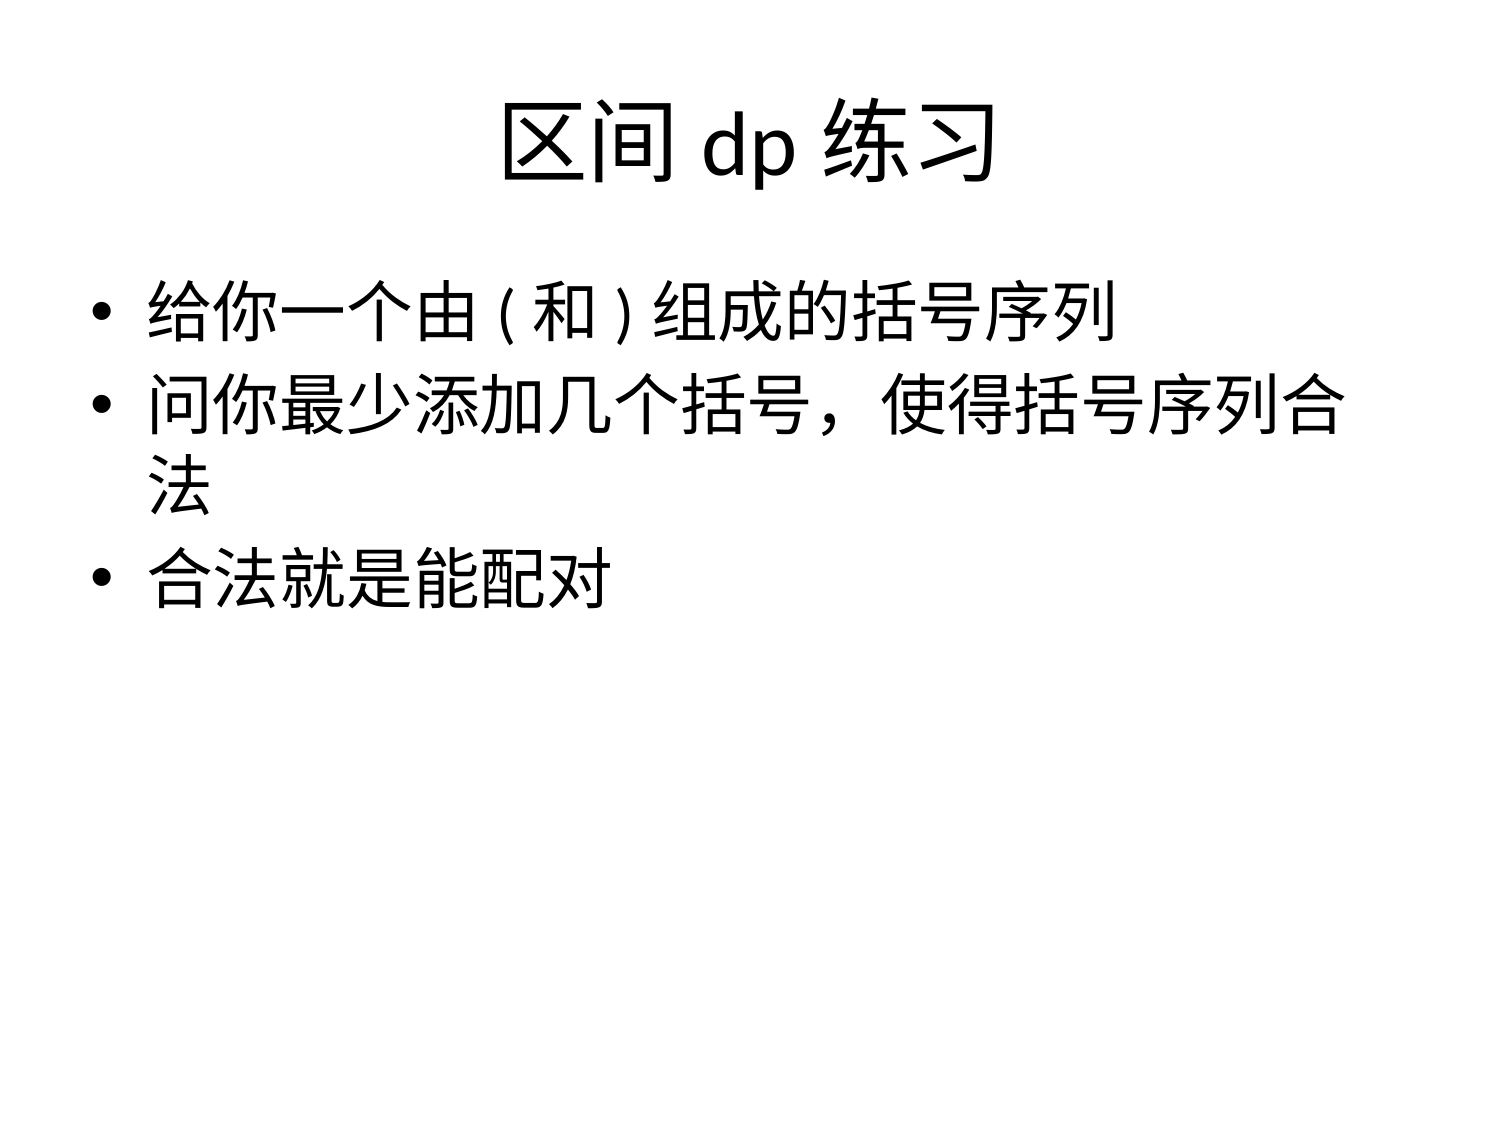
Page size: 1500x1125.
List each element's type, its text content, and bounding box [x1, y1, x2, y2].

title 区间dp练习 [75, 45, 1425, 233]
list 给你一个由(和)组成的括号序列 问你最少添加几个括号，使得括号序列合法 合法就是能配对 [75, 262, 1425, 1005]
